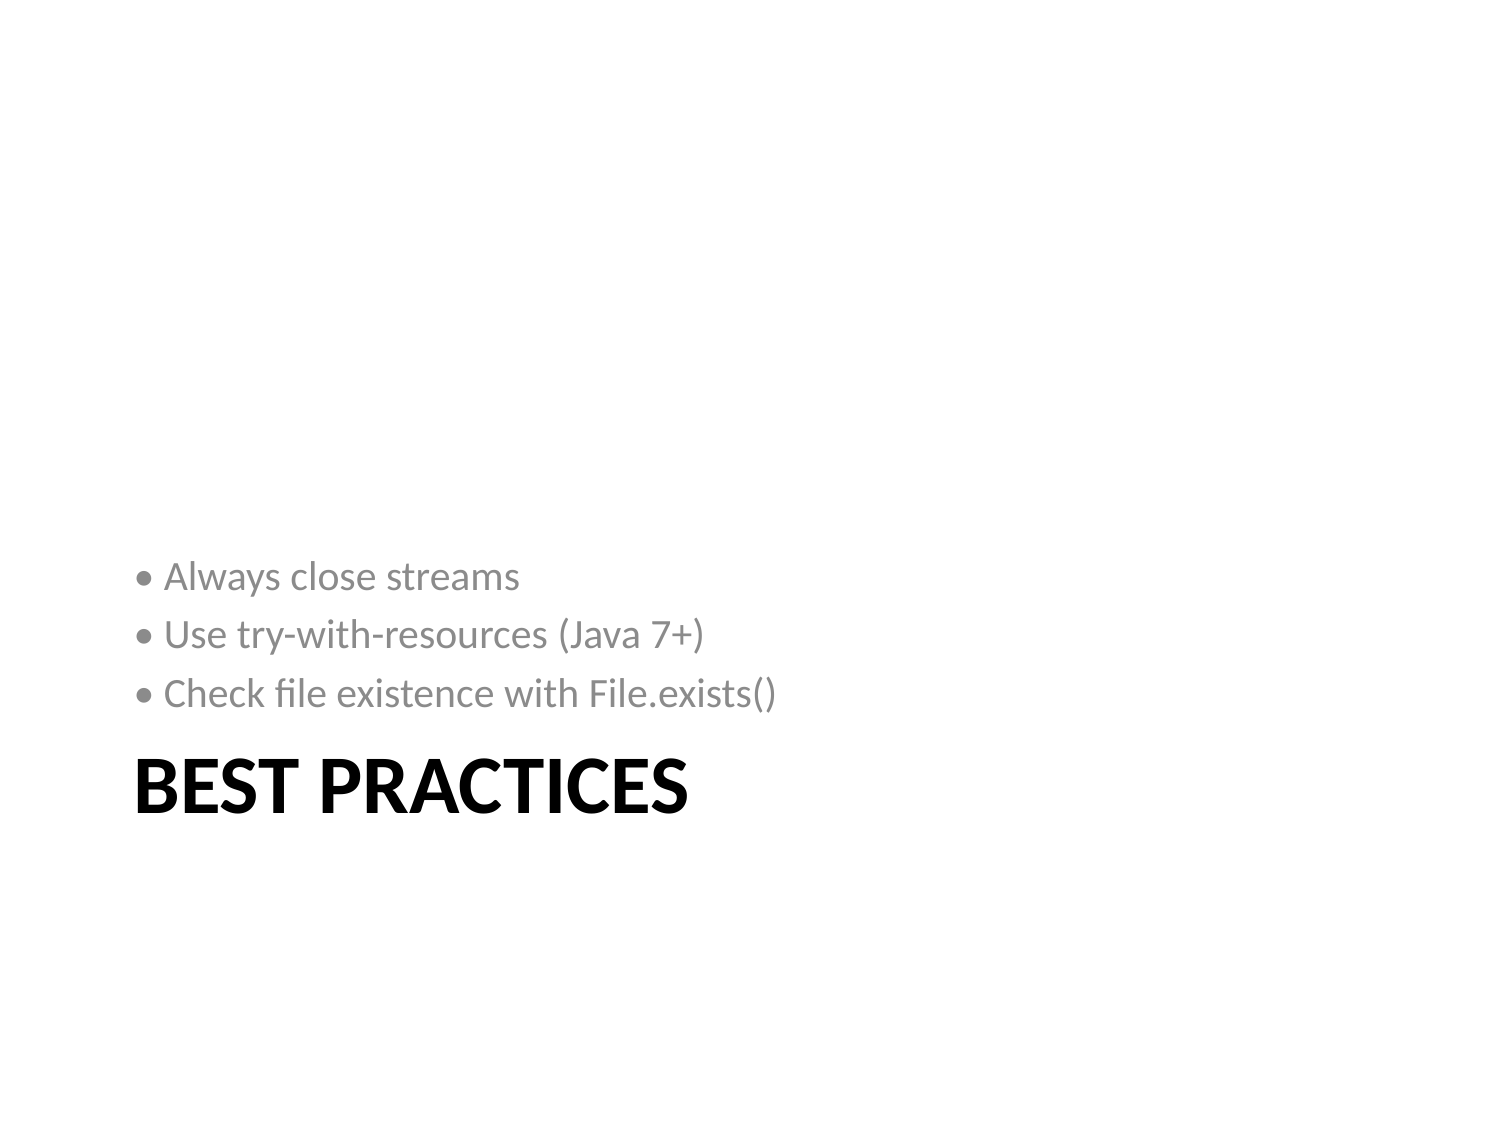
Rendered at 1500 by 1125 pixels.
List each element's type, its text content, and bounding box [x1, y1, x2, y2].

title Best Practices [118, 723, 1394, 947]
list • Always close streams • Use try-with-resources (Java 7+) • Check file existence with File.exists() [118, 476, 1394, 723]
